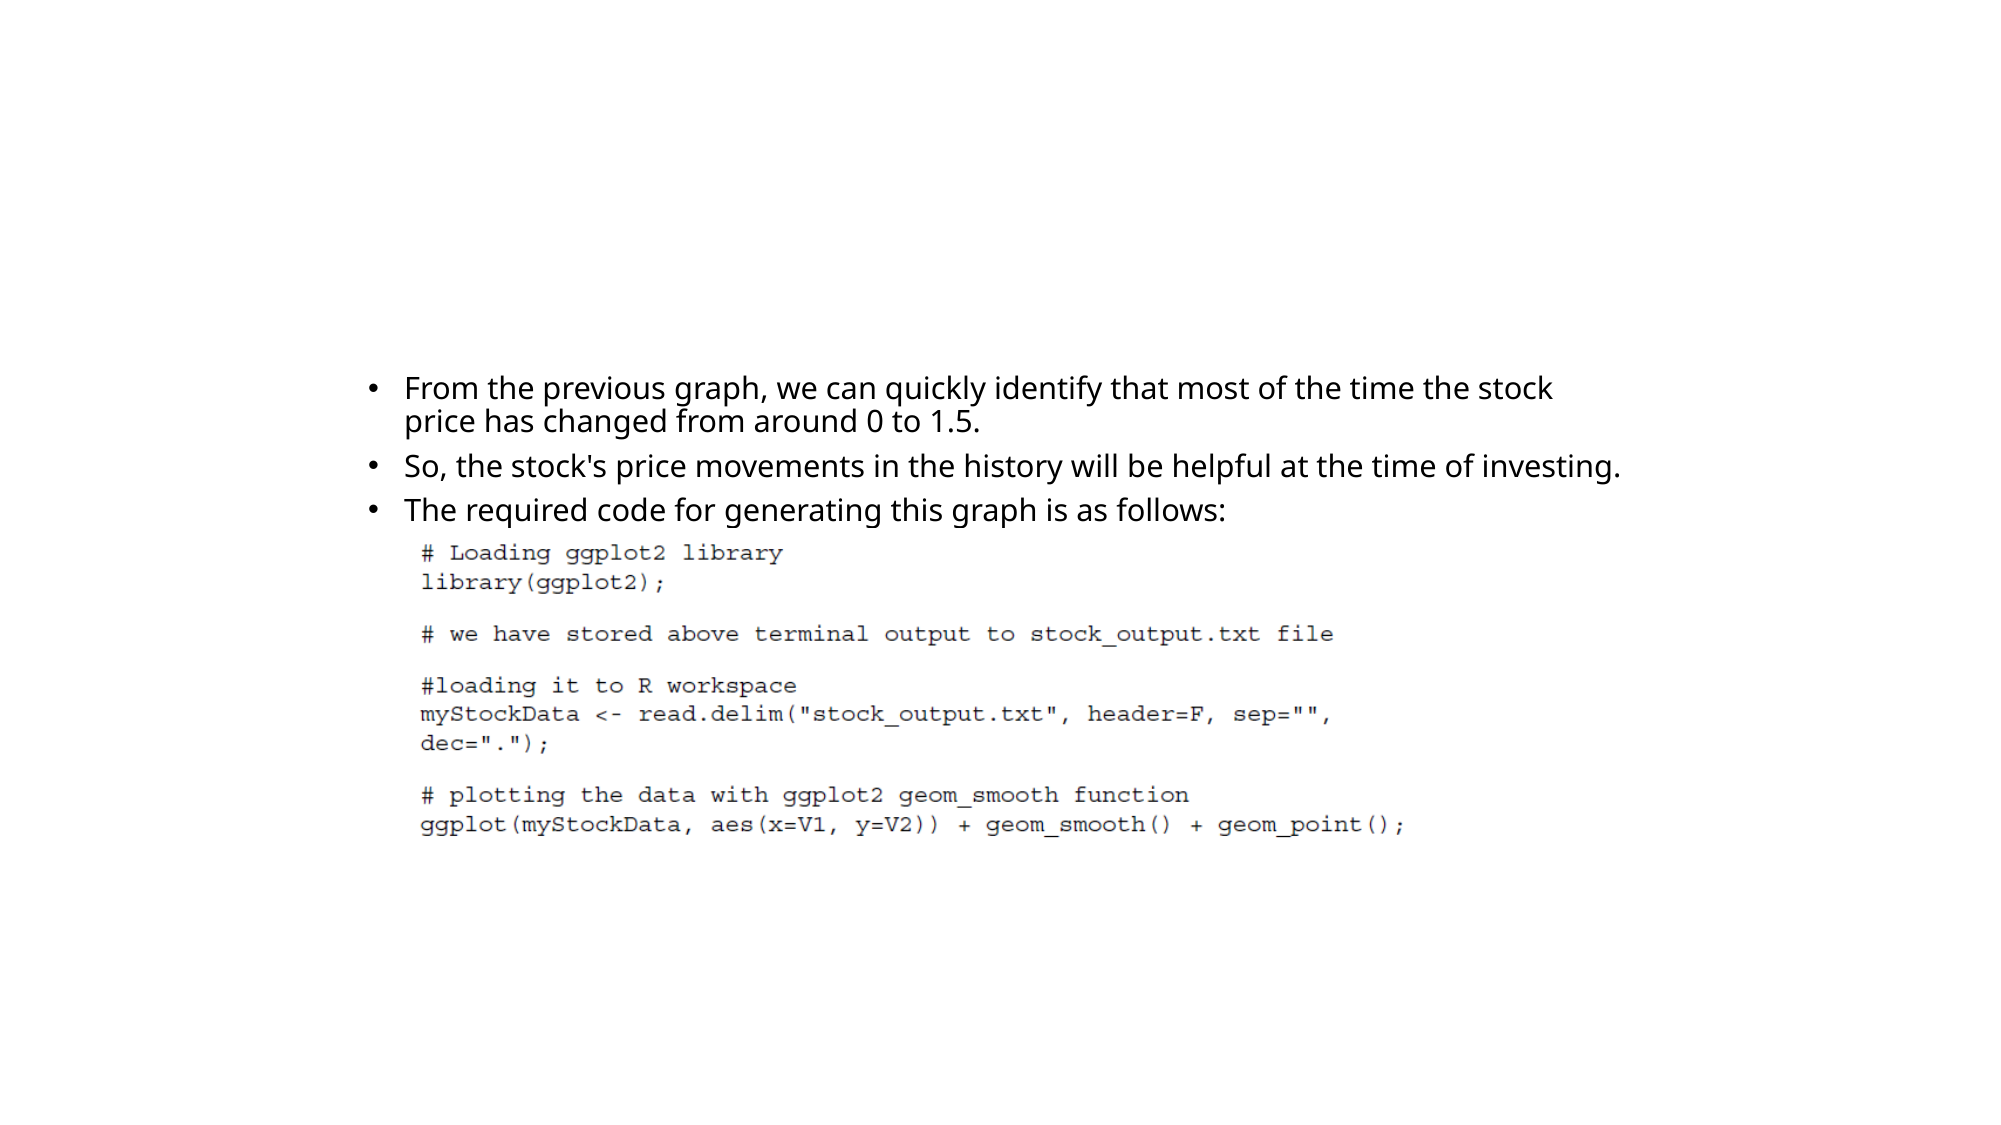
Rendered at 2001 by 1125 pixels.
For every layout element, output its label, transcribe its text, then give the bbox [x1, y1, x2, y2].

list From the previous graph, we can quickly identify that most of the time the stock price has changed from around 0 to 1.5. So, the stock's price movements in the history will be helpful at the time of investing. The required code for generating this graph is as follows: [353, 365, 1647, 563]
picture [407, 528, 1418, 857]
